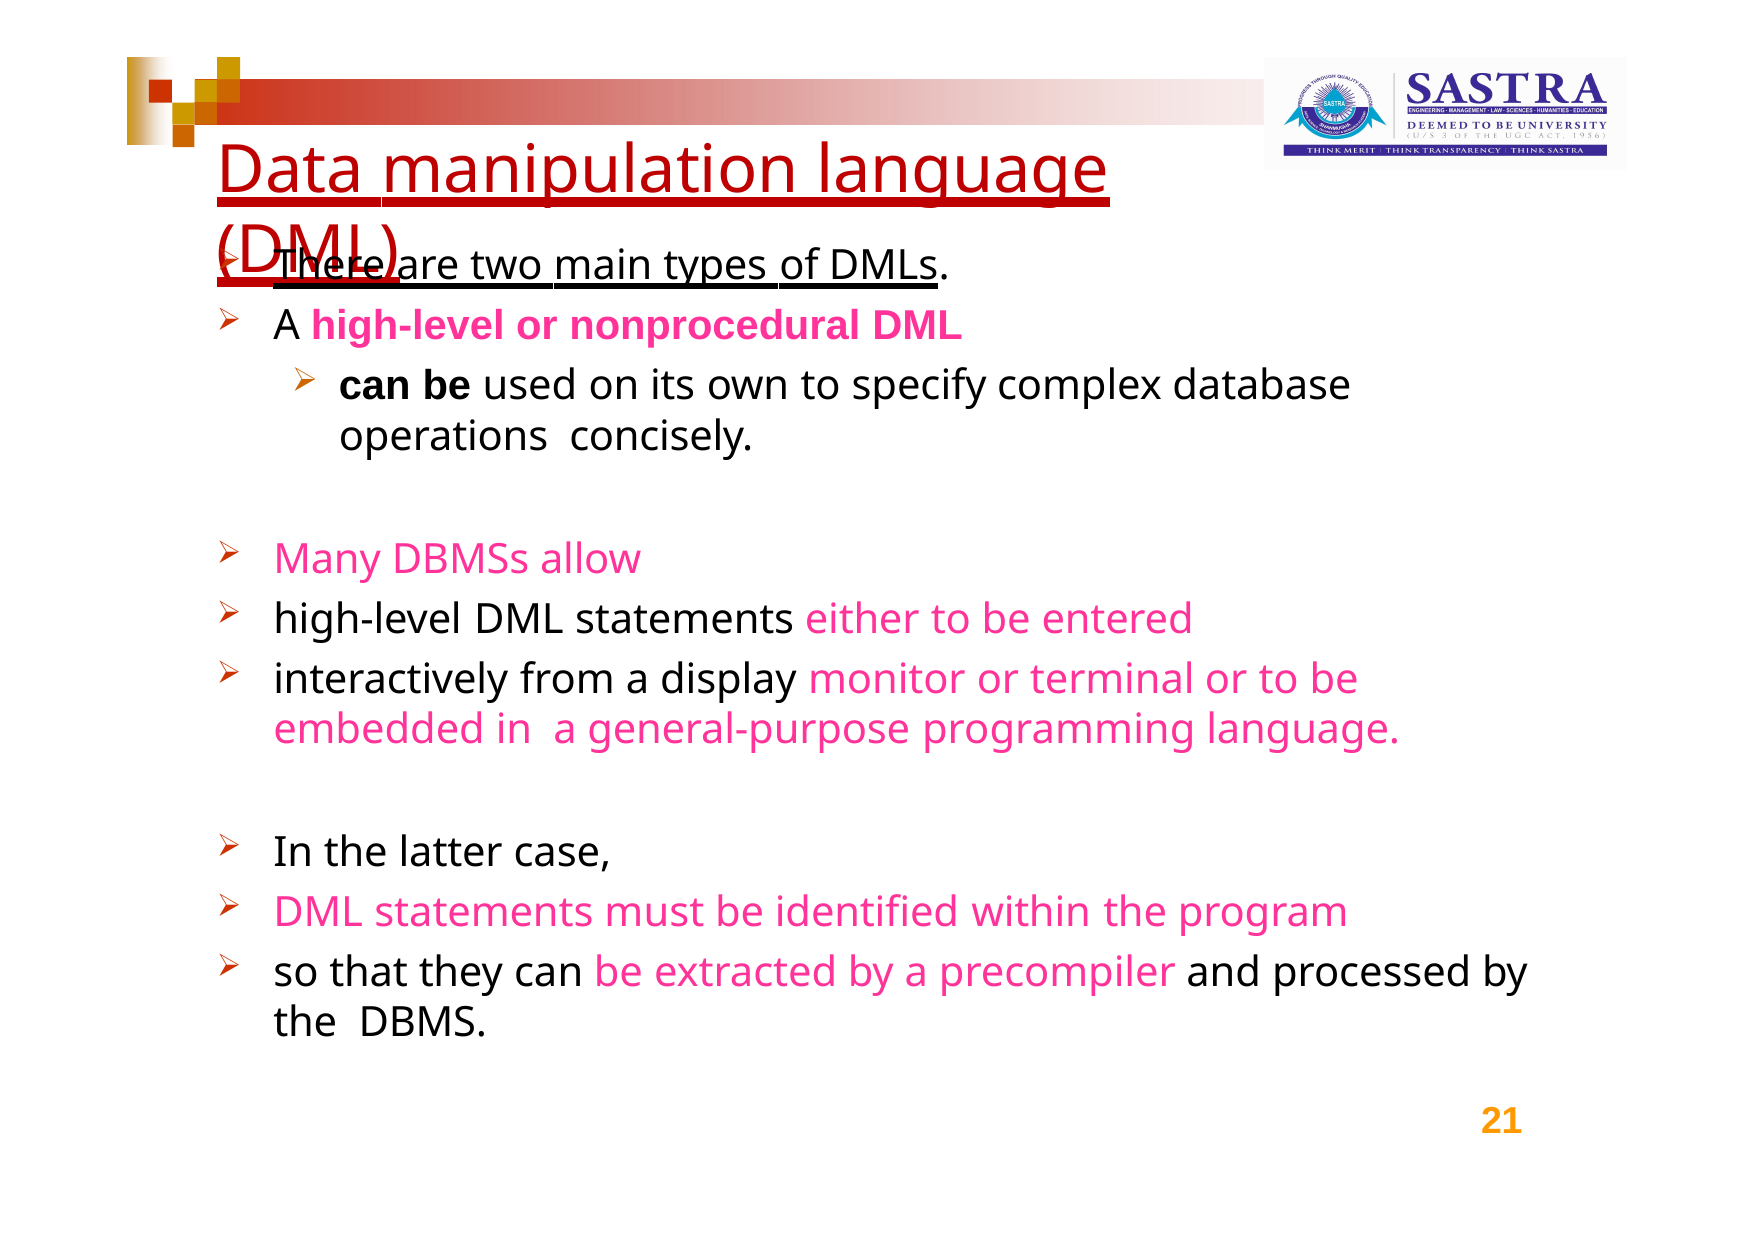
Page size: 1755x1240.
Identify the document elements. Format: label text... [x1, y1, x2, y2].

slide_number 21 [1474, 1097, 1530, 1240]
picture [127, 57, 173, 145]
title Data manipulation language (DML) [214, 123, 1251, 226]
picture [217, 57, 1627, 170]
text_box There are two main types of DMLs. A high-level or nonprocedural DML can be used on its own to specify complex database operations concisely. Many DBMSs allow high-level DML statements either to be entered interactively from a display monitor or terminal or to be embedded in a general-purpose programming language. In the latter case, DML statements must be identified within the program so that they can be extracted by a precompiler and processed by the DBMS. [214, 226, 1538, 1045]
